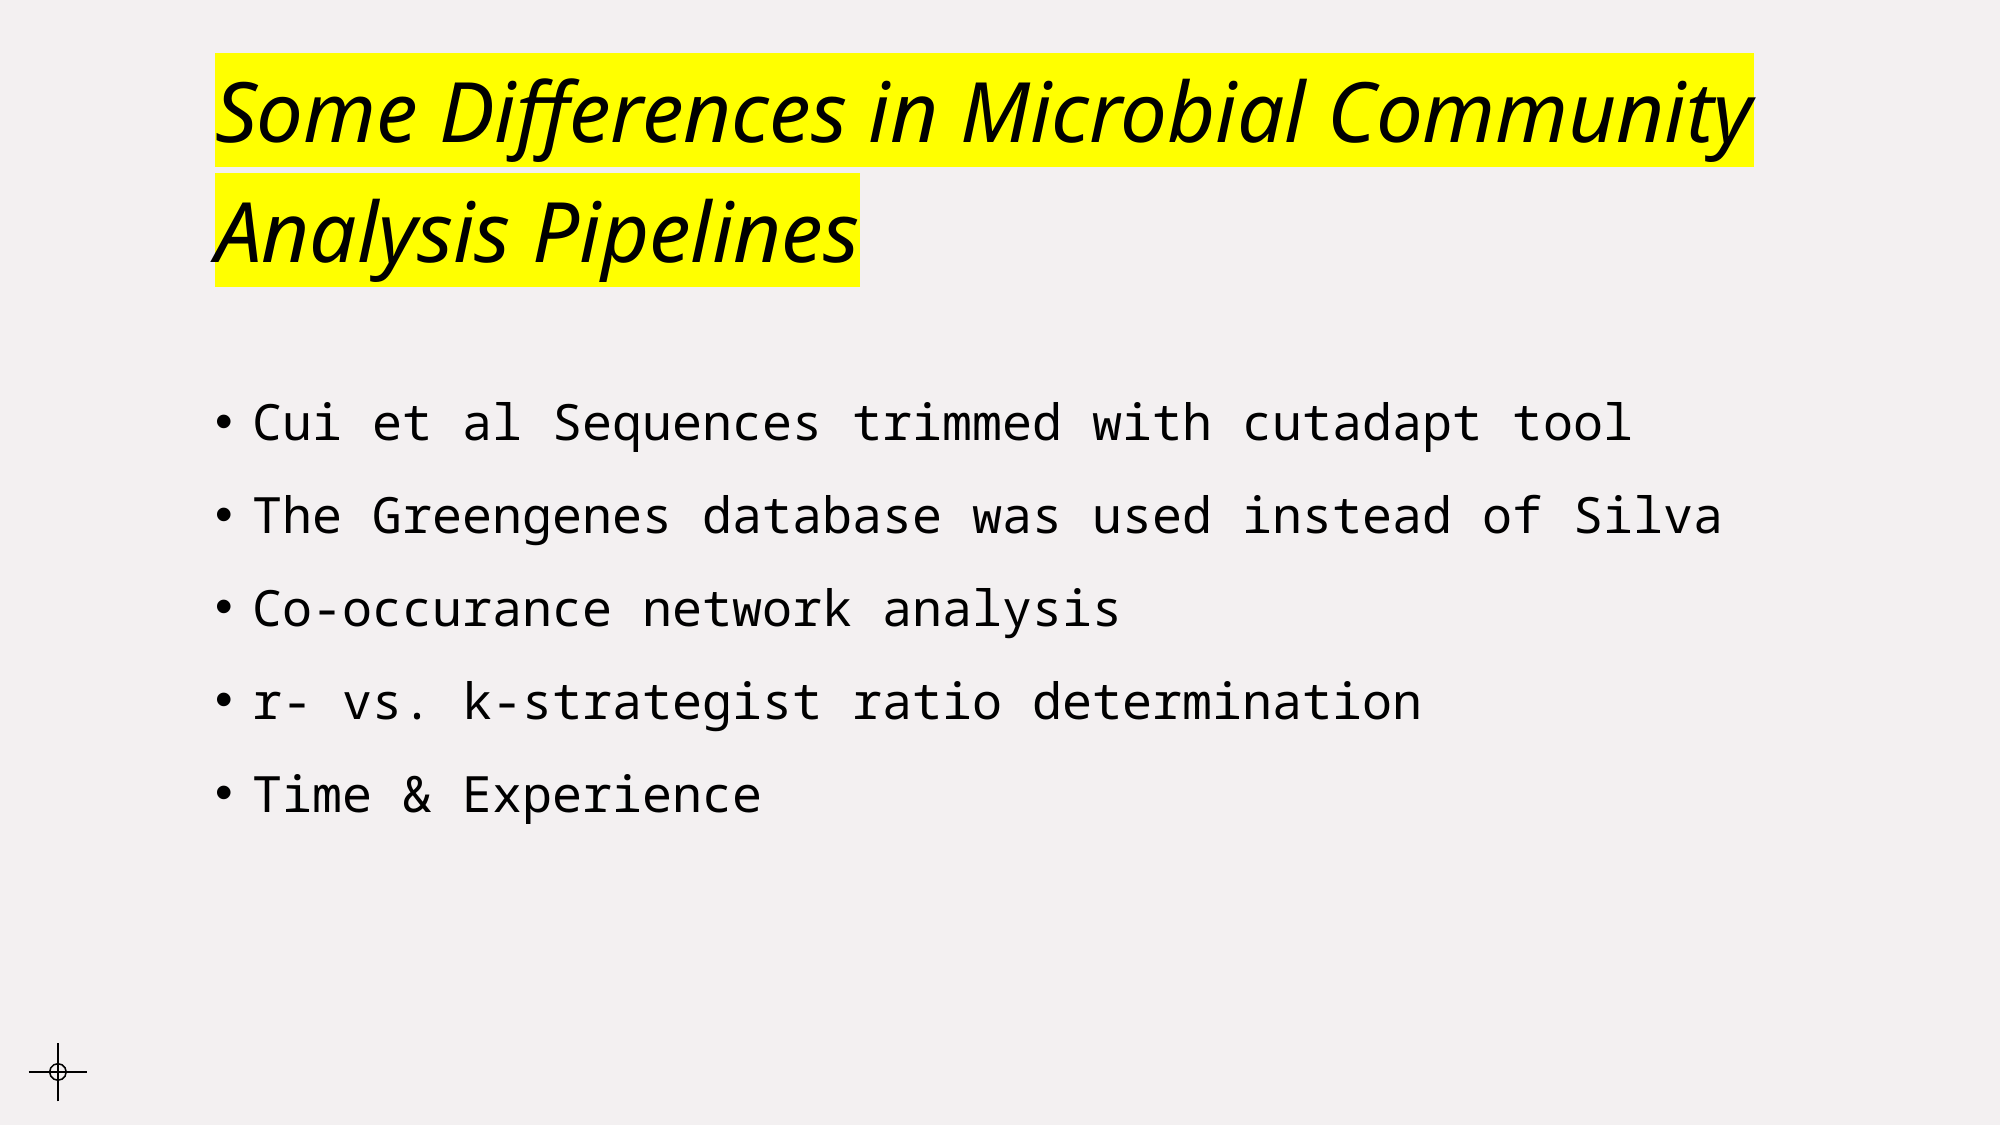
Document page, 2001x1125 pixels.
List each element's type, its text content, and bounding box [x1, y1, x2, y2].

list Cui et al Sequences trimmed with cutadapt tool The Greengenes database was used instead of Silva Co-occurance network analysis r- vs. k-strategist ratio determination Time & Experience [200, 371, 1758, 1004]
title Some Differences in Microbial Community Analysis Pipelines [200, 27, 1875, 287]
